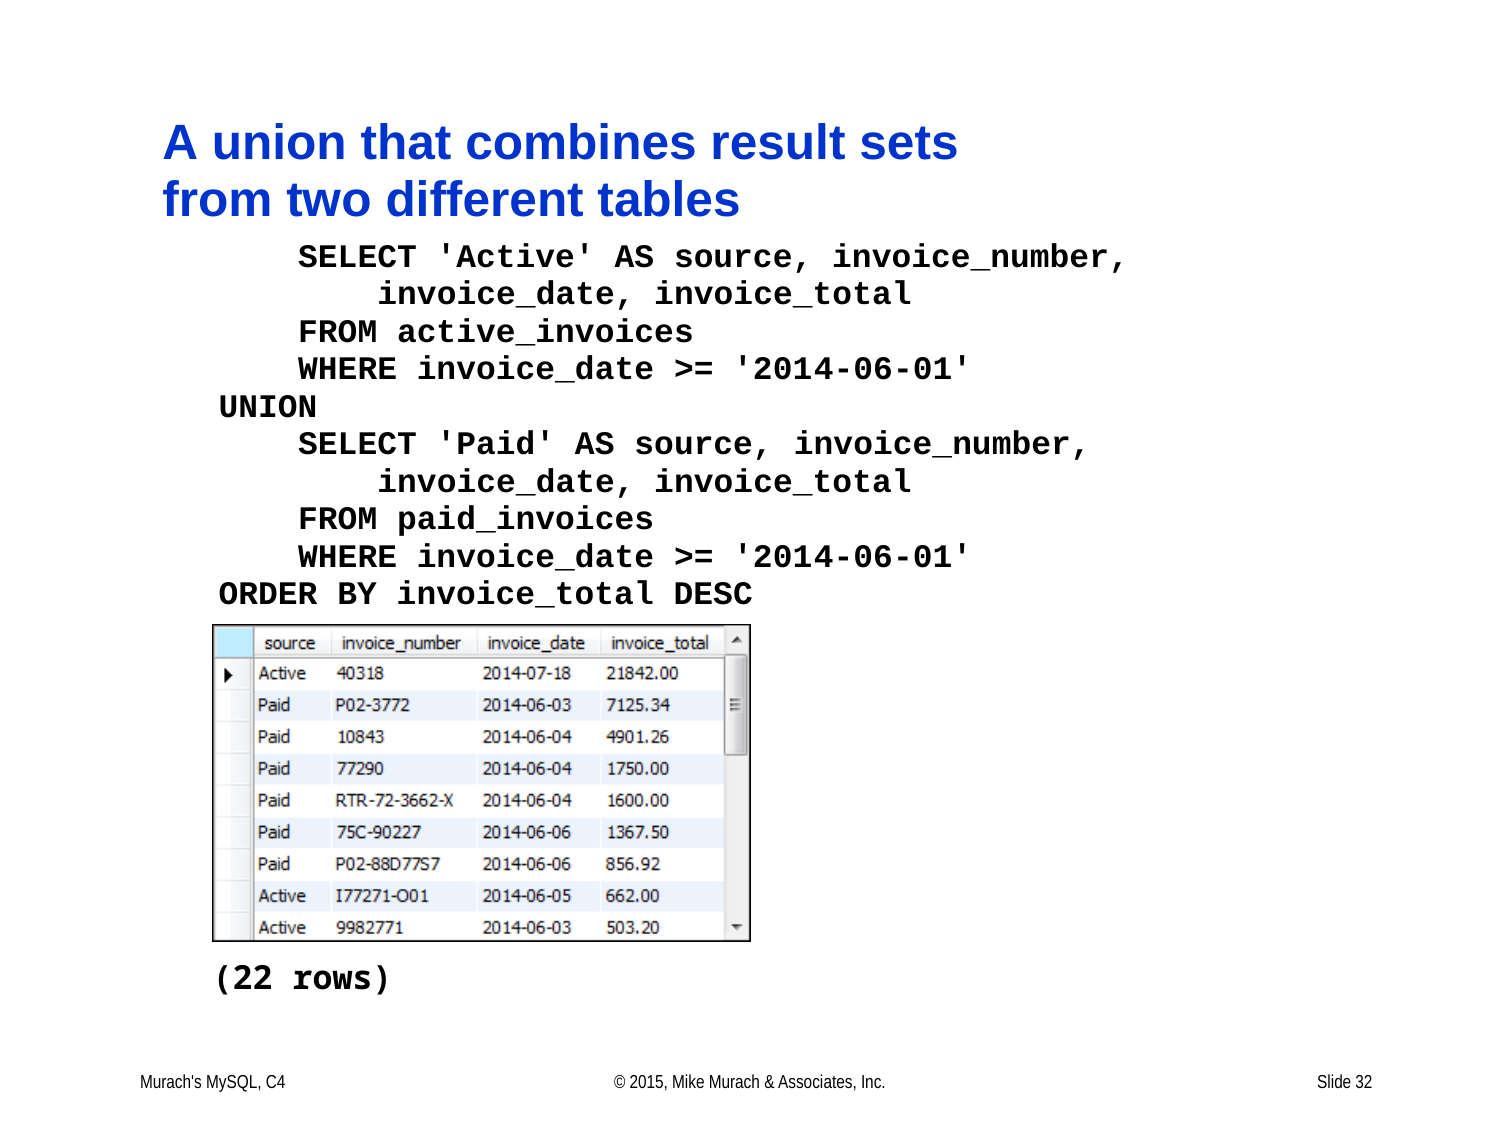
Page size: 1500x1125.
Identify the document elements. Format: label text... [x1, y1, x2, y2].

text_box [161, 112, 1356, 675]
footer © 2015, Mike Murach & Associates, Inc. [474, 1028, 1026, 1101]
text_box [155, 949, 1345, 1020]
picture [212, 624, 751, 942]
slide_number Slide 32 [1074, 1024, 1388, 1101]
slide_number Murach's MySQL, C4 [124, 1024, 451, 1101]
